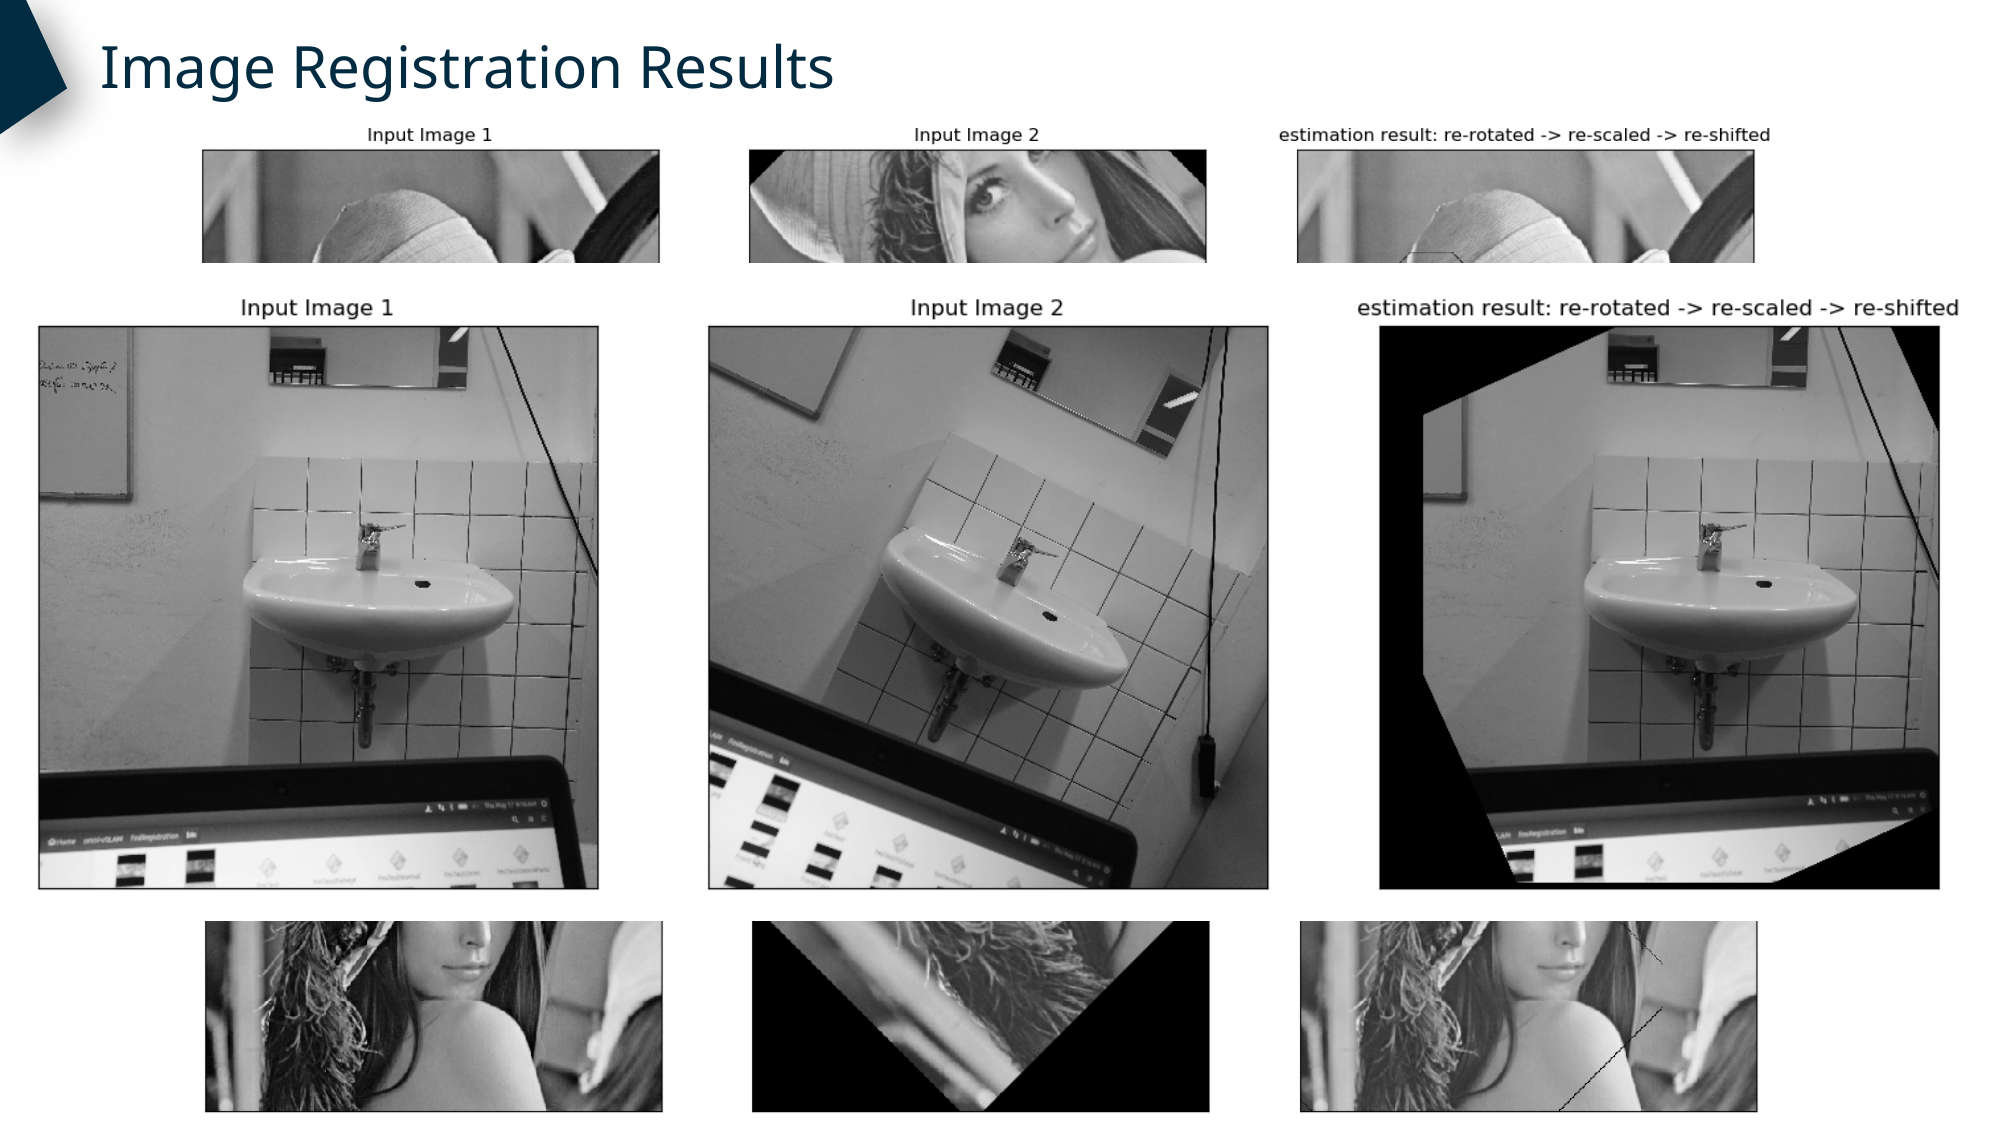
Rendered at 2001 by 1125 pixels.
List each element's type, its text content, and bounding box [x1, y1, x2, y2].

picture [14, 111, 2000, 1125]
text_box [0, 0, 68, 135]
text_box Image Registration Results [86, 23, 967, 108]
